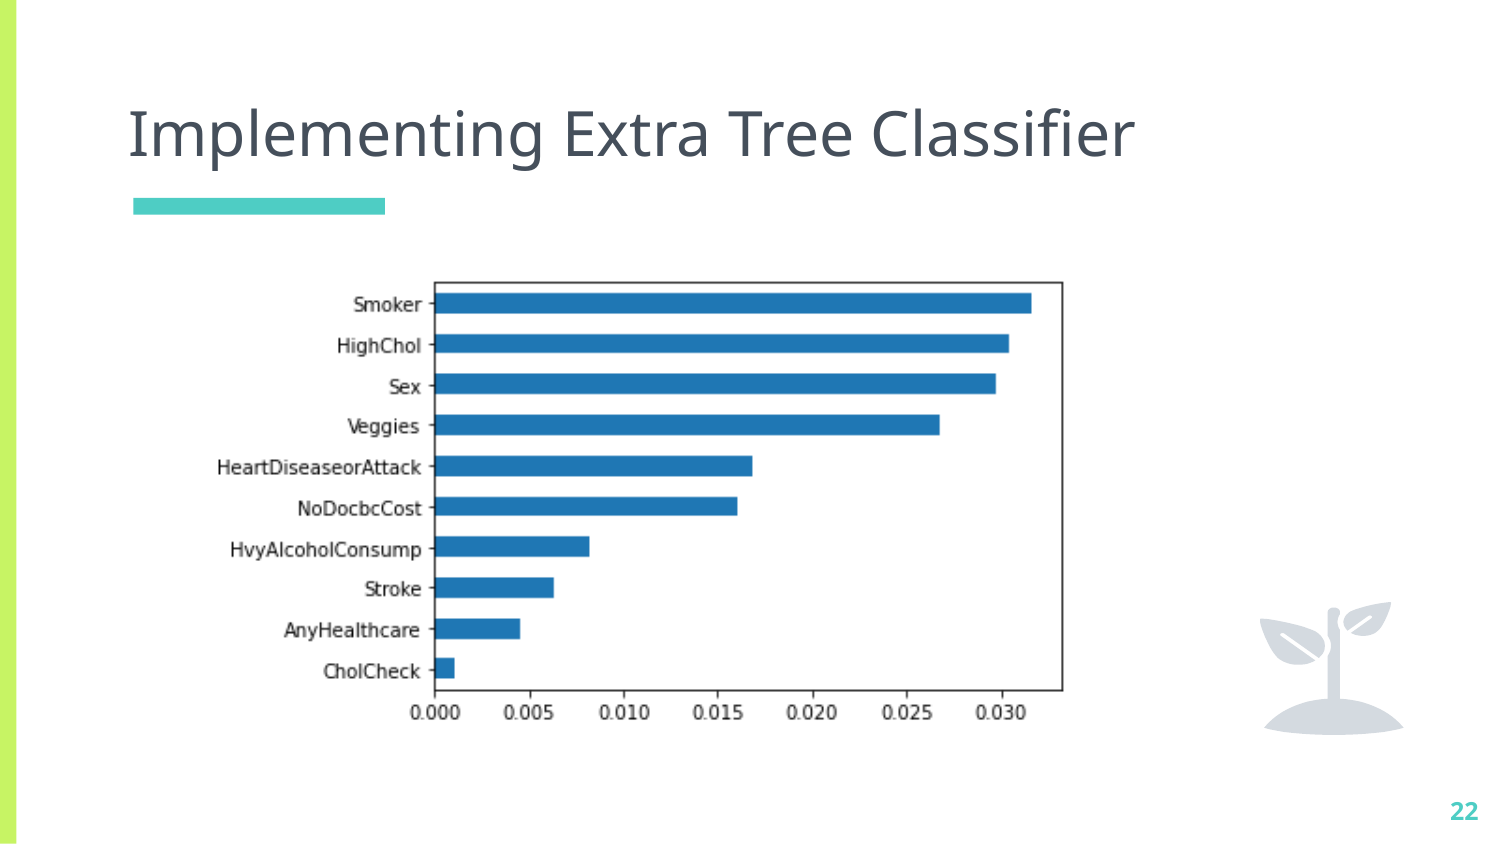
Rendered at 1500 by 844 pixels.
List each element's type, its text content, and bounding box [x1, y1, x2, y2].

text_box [1259, 601, 1404, 736]
slide_number ‹#› [1403, 780, 1494, 832]
title Implementing Extra Tree Classifier [113, 24, 1387, 184]
picture [204, 270, 1075, 736]
